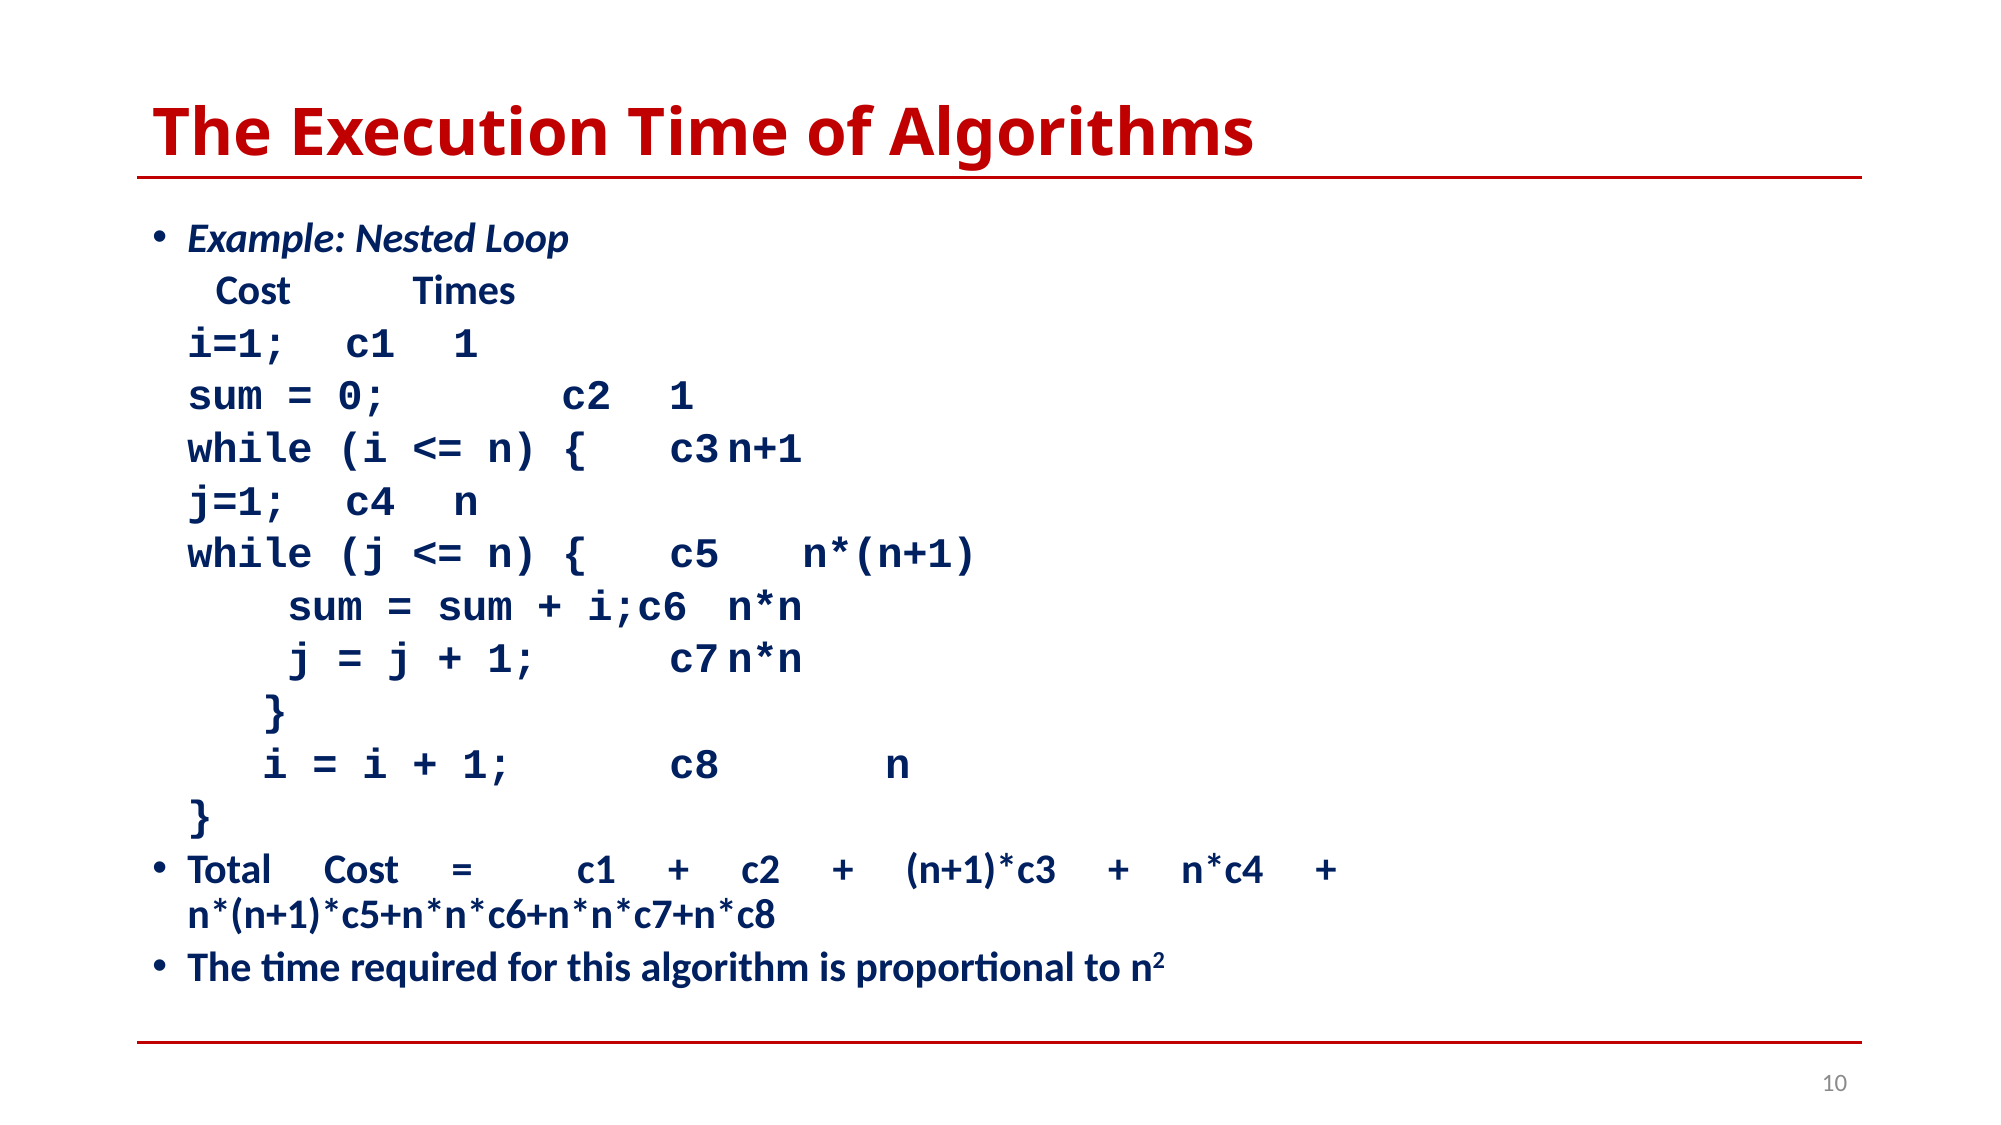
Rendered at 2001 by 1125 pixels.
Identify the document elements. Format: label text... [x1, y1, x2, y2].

title The Execution Time of Algorithms [137, 90, 1863, 178]
list Example: Nested Loop Cost Times i=1; c1 1 sum = 0; c2 1 while (i <= n) { c3 n+1 j=1; c4 n while (j <= n) { c5 n*(n+1) sum = sum + i;c6 n*n j = j + 1; c7 n*n } i = i + 1; c8 n } Total Cost = c1 + c2 + (n+1)*c3 + n*c4 + n*(n+1)*c5+n*n*c6+n*n*c7+n*c8 The time required for this algorithm is proportional to n2 [137, 208, 1352, 1014]
slide_number 10 [1412, 1051, 1863, 1111]
